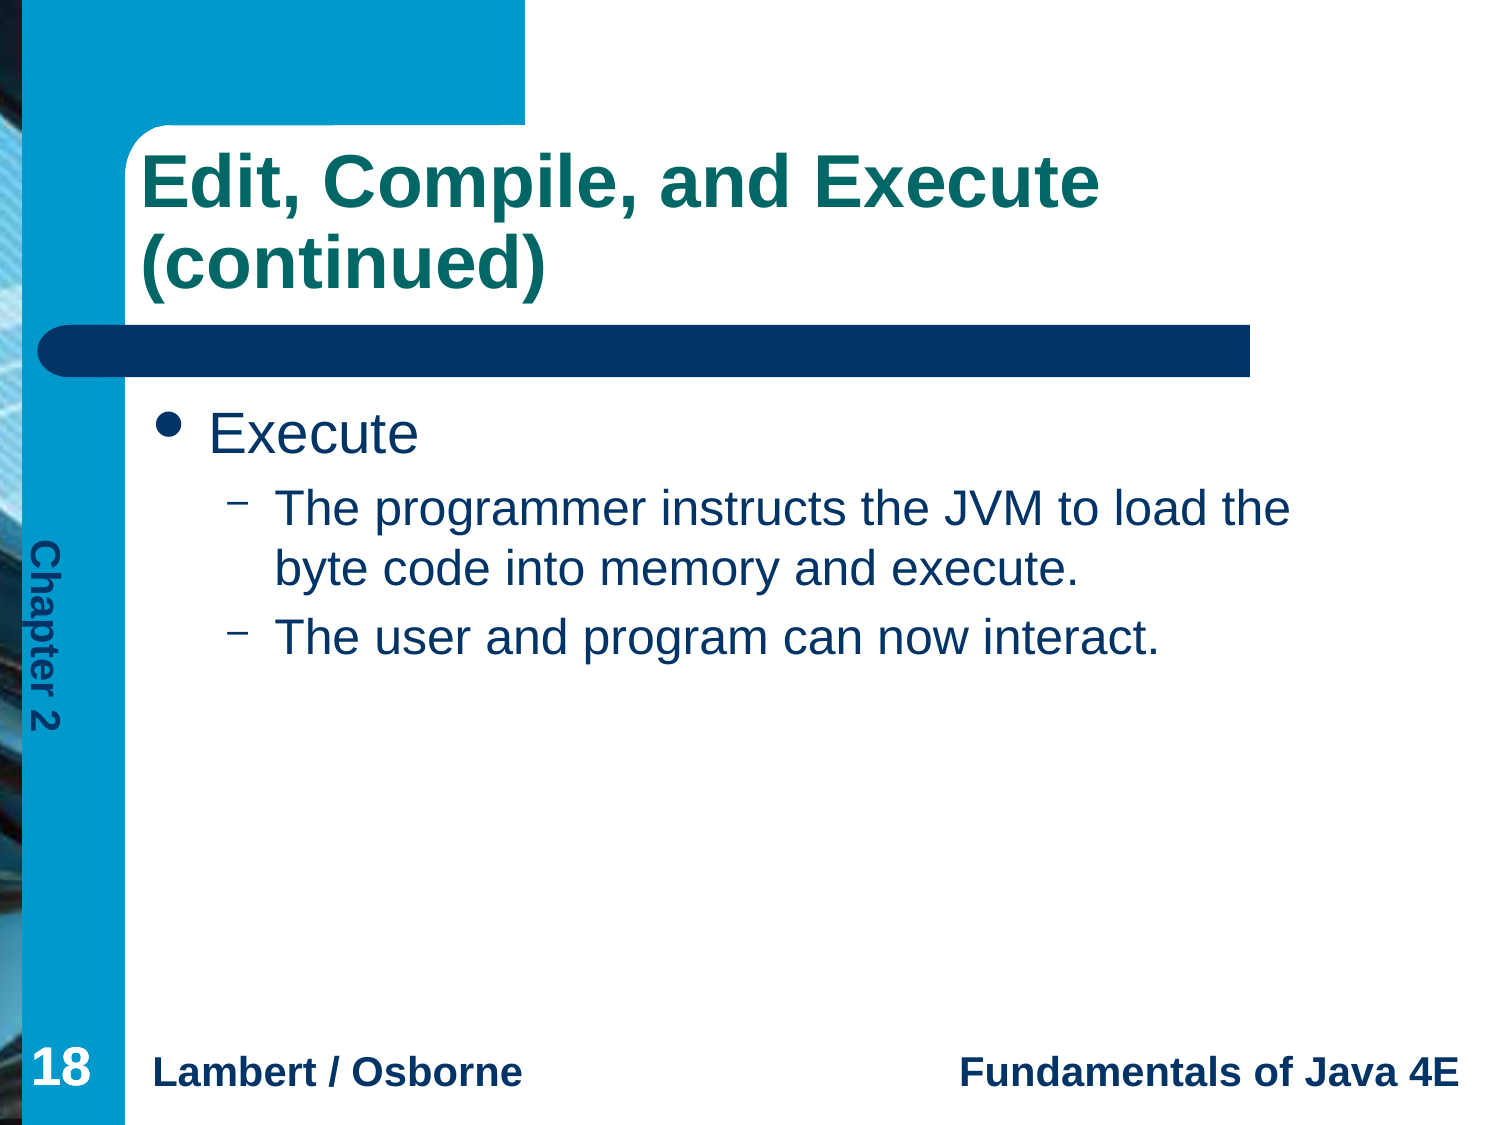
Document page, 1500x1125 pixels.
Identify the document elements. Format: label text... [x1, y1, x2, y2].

picture [0, 0, 22, 1125]
list Execute The programmer instructs the JVM to load the byte code into memory and execute. The user and program can now interact. [137, 387, 1400, 1038]
title Edit, Compile, and Execute (continued) [124, 124, 1463, 313]
text_box 18 [13, 1023, 111, 1105]
